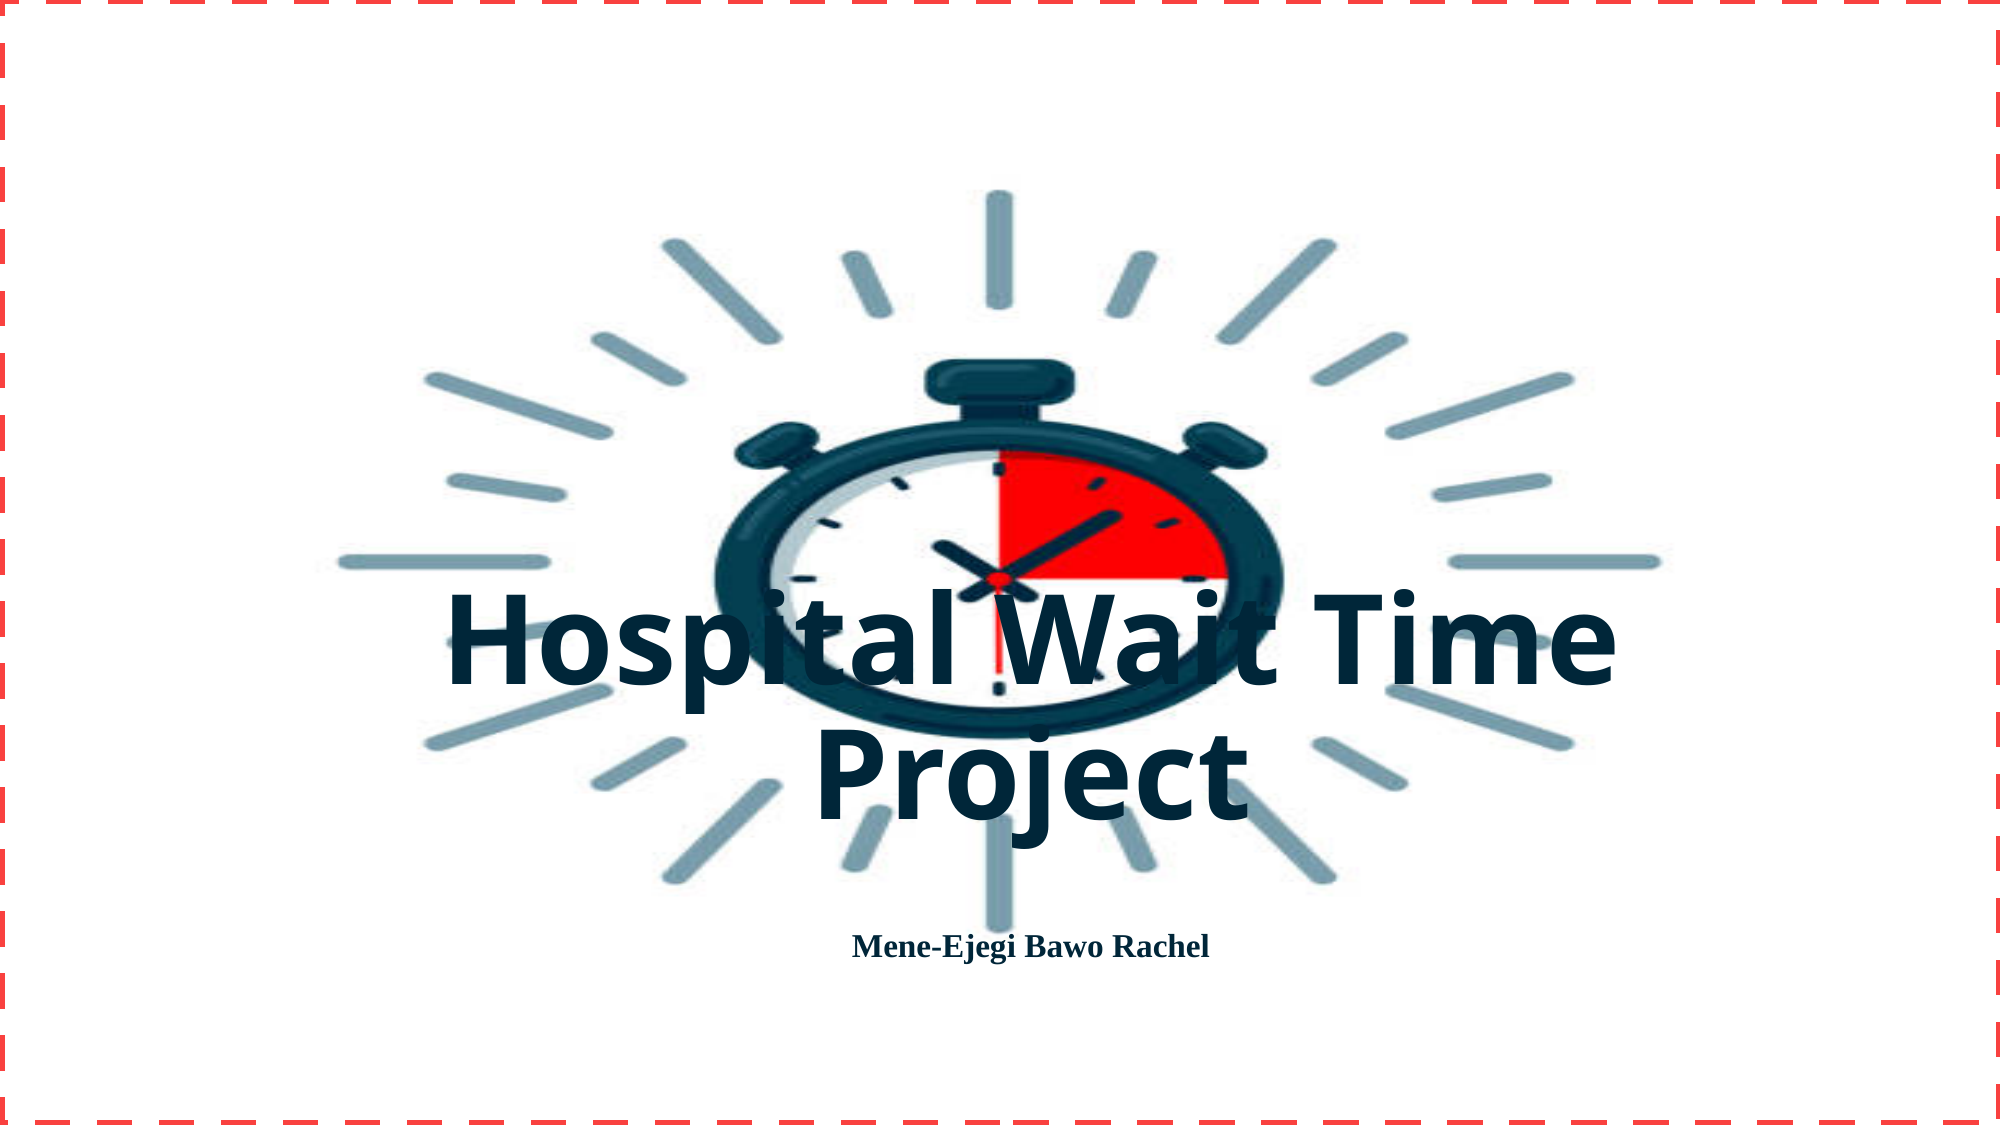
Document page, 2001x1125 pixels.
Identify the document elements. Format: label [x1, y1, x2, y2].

text_box [0, 0, 2000, 1125]
